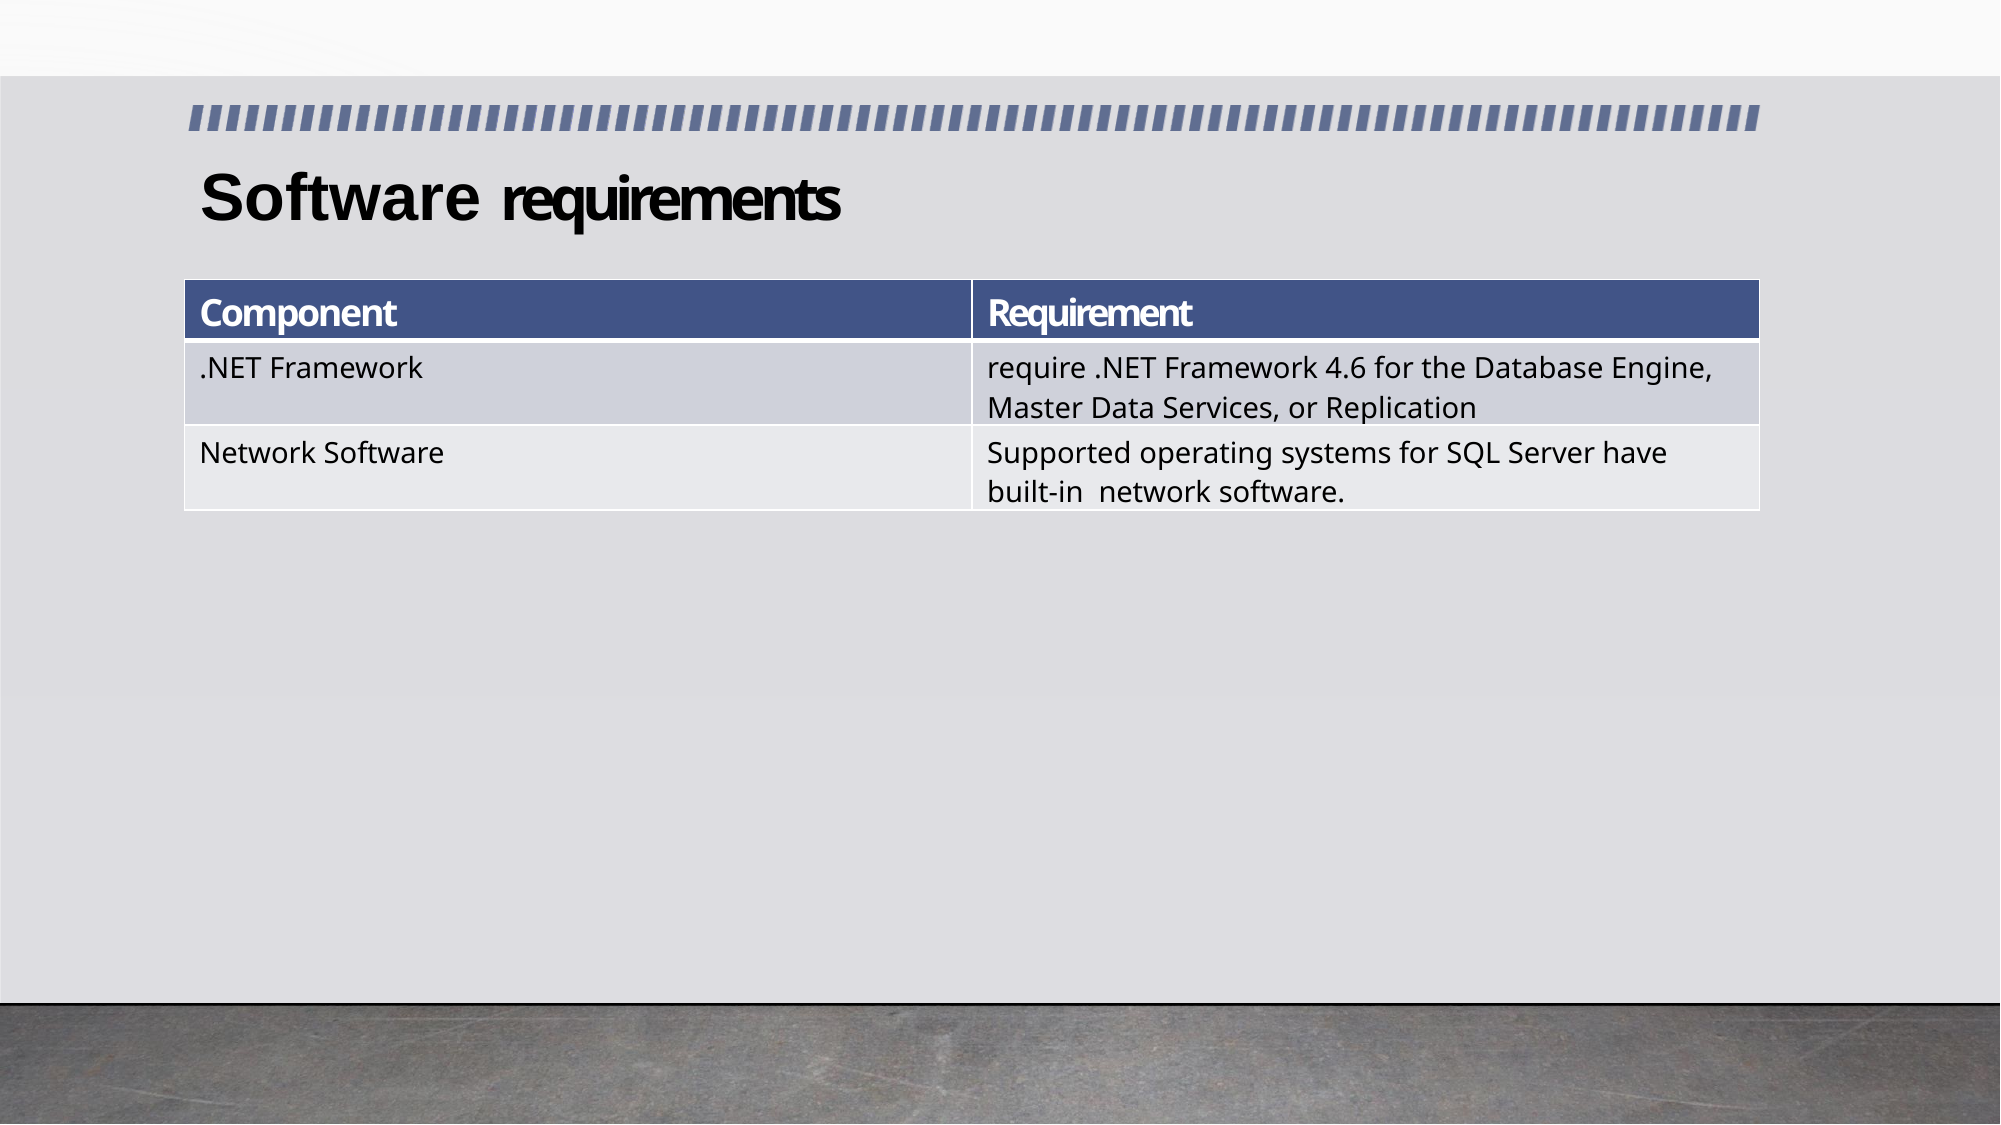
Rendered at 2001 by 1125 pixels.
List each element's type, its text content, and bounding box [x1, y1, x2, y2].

table_header Requirement [973, 280, 1759, 338]
table_cell Supported operating systems for SQL Server have built-in network software. [973, 426, 1759, 509]
picture [0, 1006, 2000, 1125]
table_header Component [185, 280, 971, 338]
table_cell require .NET Framework 4.6 for the Database Engine, Master Data Services, or Replication [973, 343, 1759, 424]
title Software requirements [198, 151, 885, 279]
table_cell .NET Framework [185, 343, 971, 424]
table_cell Network Software [185, 426, 971, 509]
picture [0, 0, 2000, 1003]
